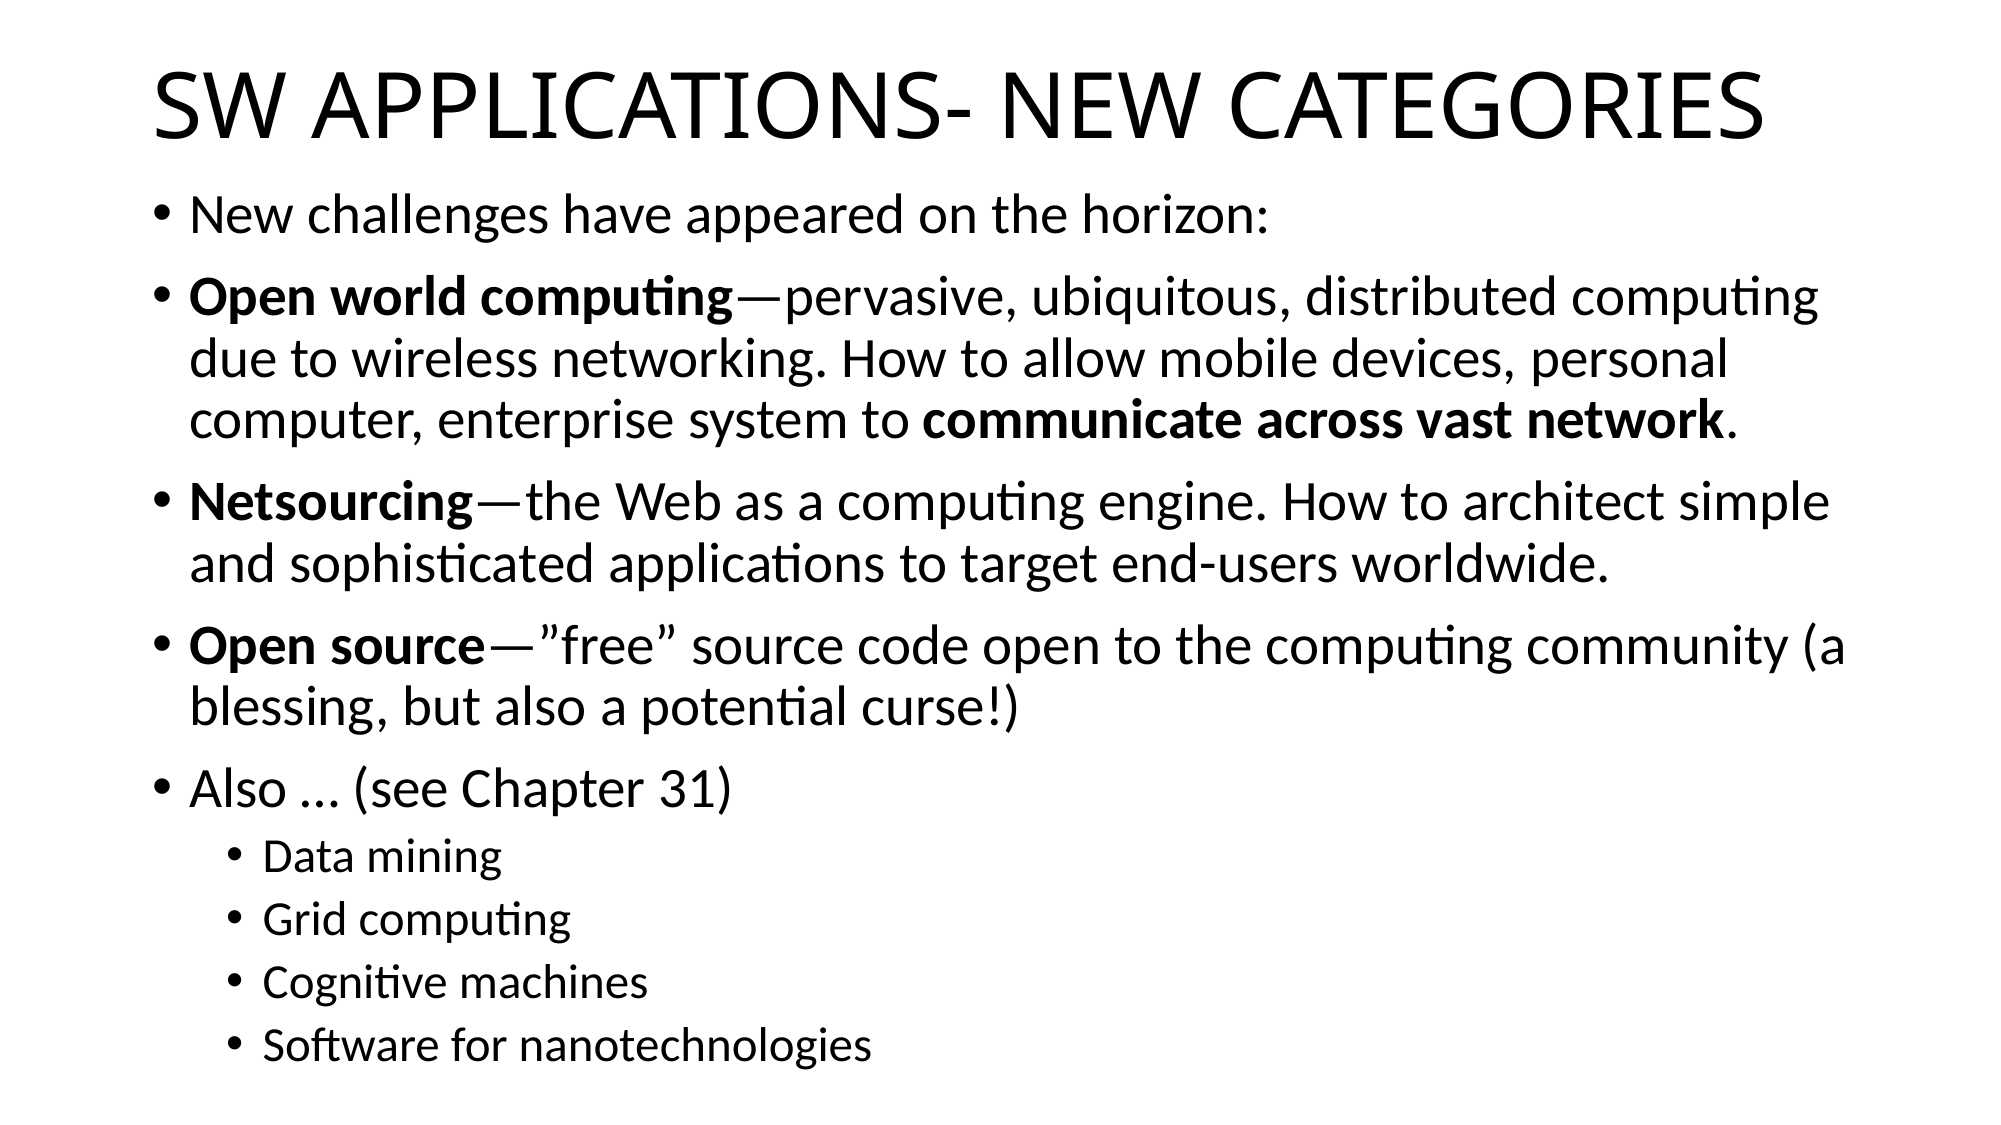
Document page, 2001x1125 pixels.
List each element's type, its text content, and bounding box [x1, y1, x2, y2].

title SW APPLICATIONS- NEW CATEGORIES [137, 0, 1863, 176]
list New challenges have appeared on the horizon: Open world computing—pervasive, ubiquitous, distributed computing due to wireless networking. How to allow mobile devices, personal computer, enterprise system to communicate across vast network. Netsourcing—the Web as a computing engine. How to architect simple and sophisticated applications to target end-users worldwide. Open source—”free” source code open to the computing community (a blessing, but also a potential curse!) Also … (see Chapter 31) Data mining Grid computing Cognitive machines Software for nanotechnologies [137, 176, 1863, 1125]
